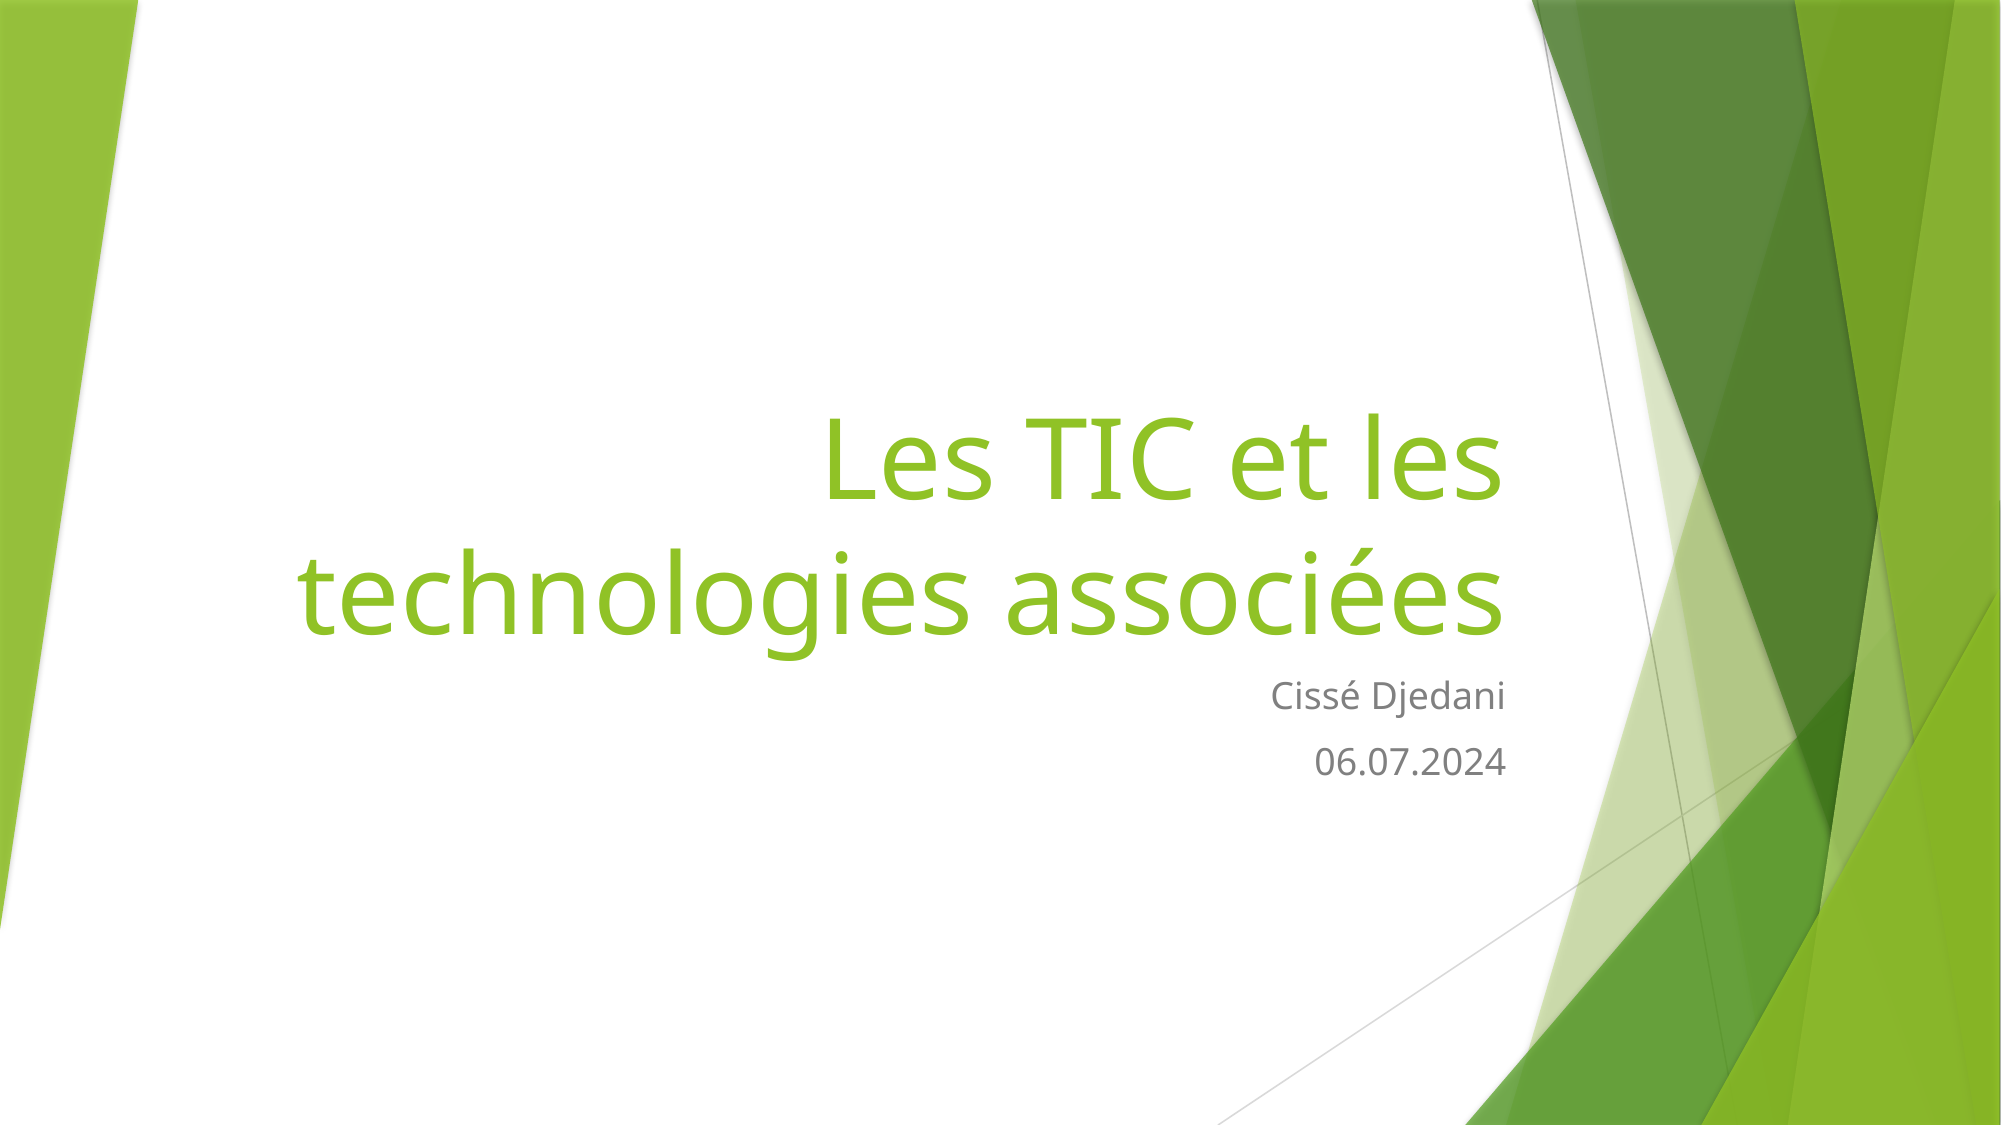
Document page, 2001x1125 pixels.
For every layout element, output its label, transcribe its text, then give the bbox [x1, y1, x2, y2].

subtitle Cissé Djedani 06.07.2024 [247, 664, 1522, 845]
title Les TIC et les technologies associées [247, 394, 1522, 664]
